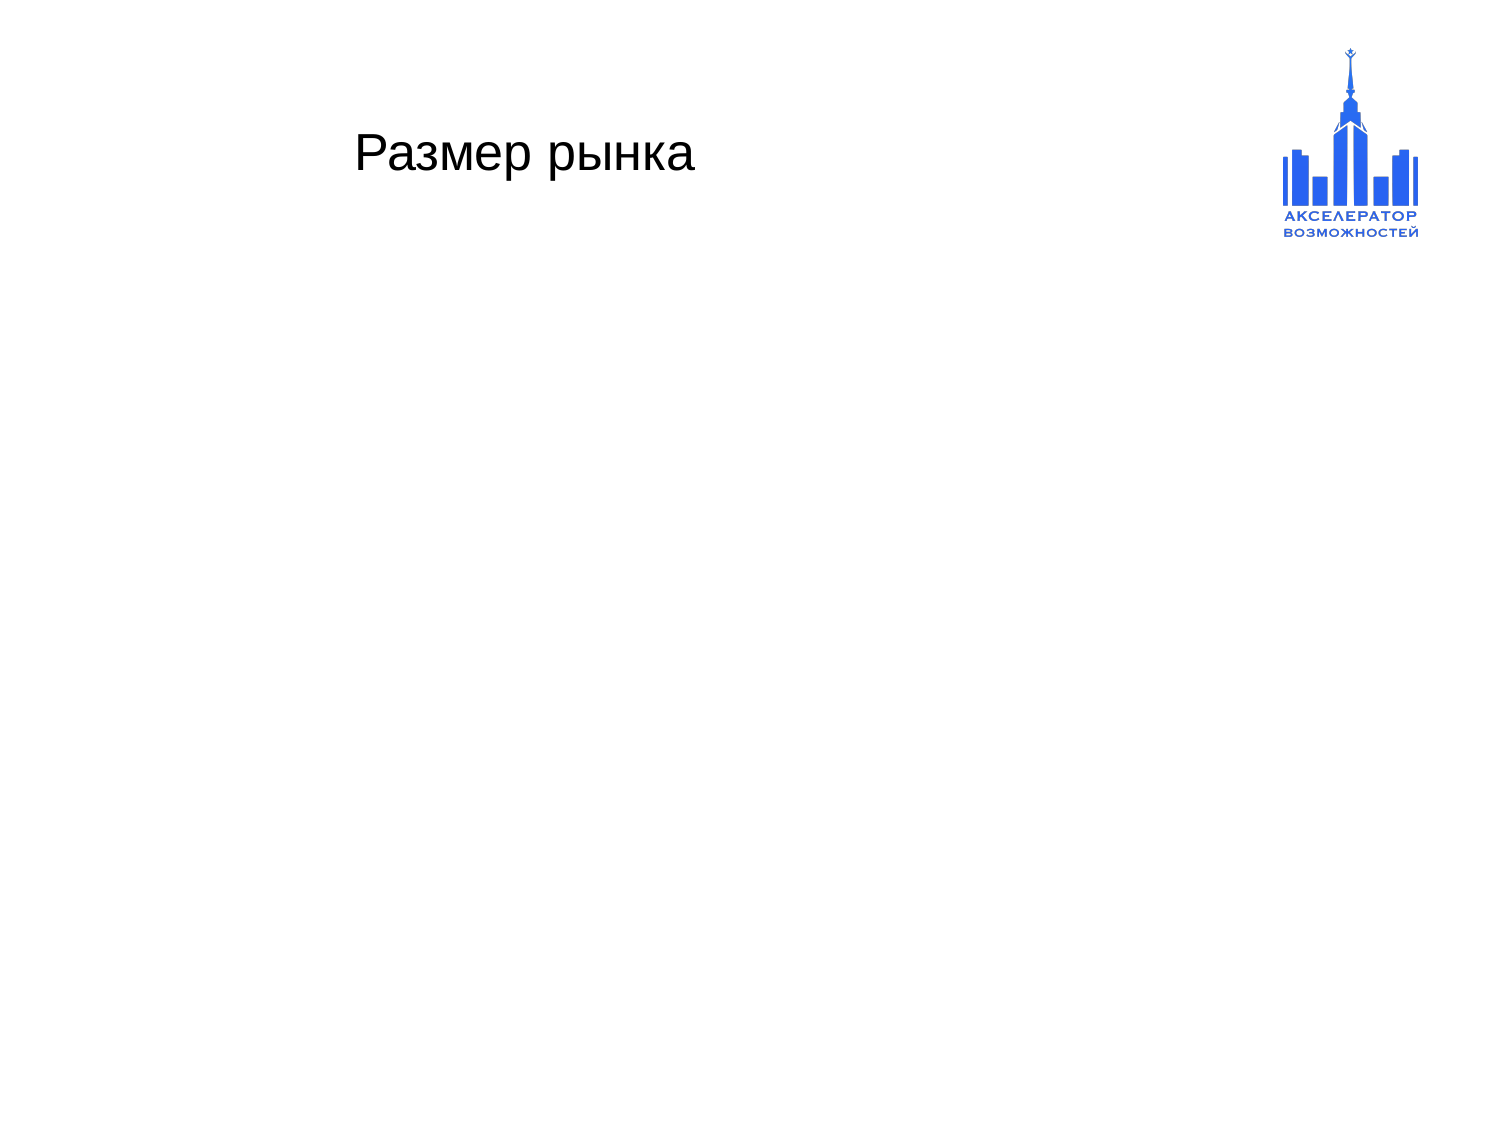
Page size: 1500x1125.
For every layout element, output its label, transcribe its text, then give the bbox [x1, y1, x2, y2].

title Размер рынка [150, 75, 900, 225]
picture [1283, 48, 1418, 237]
